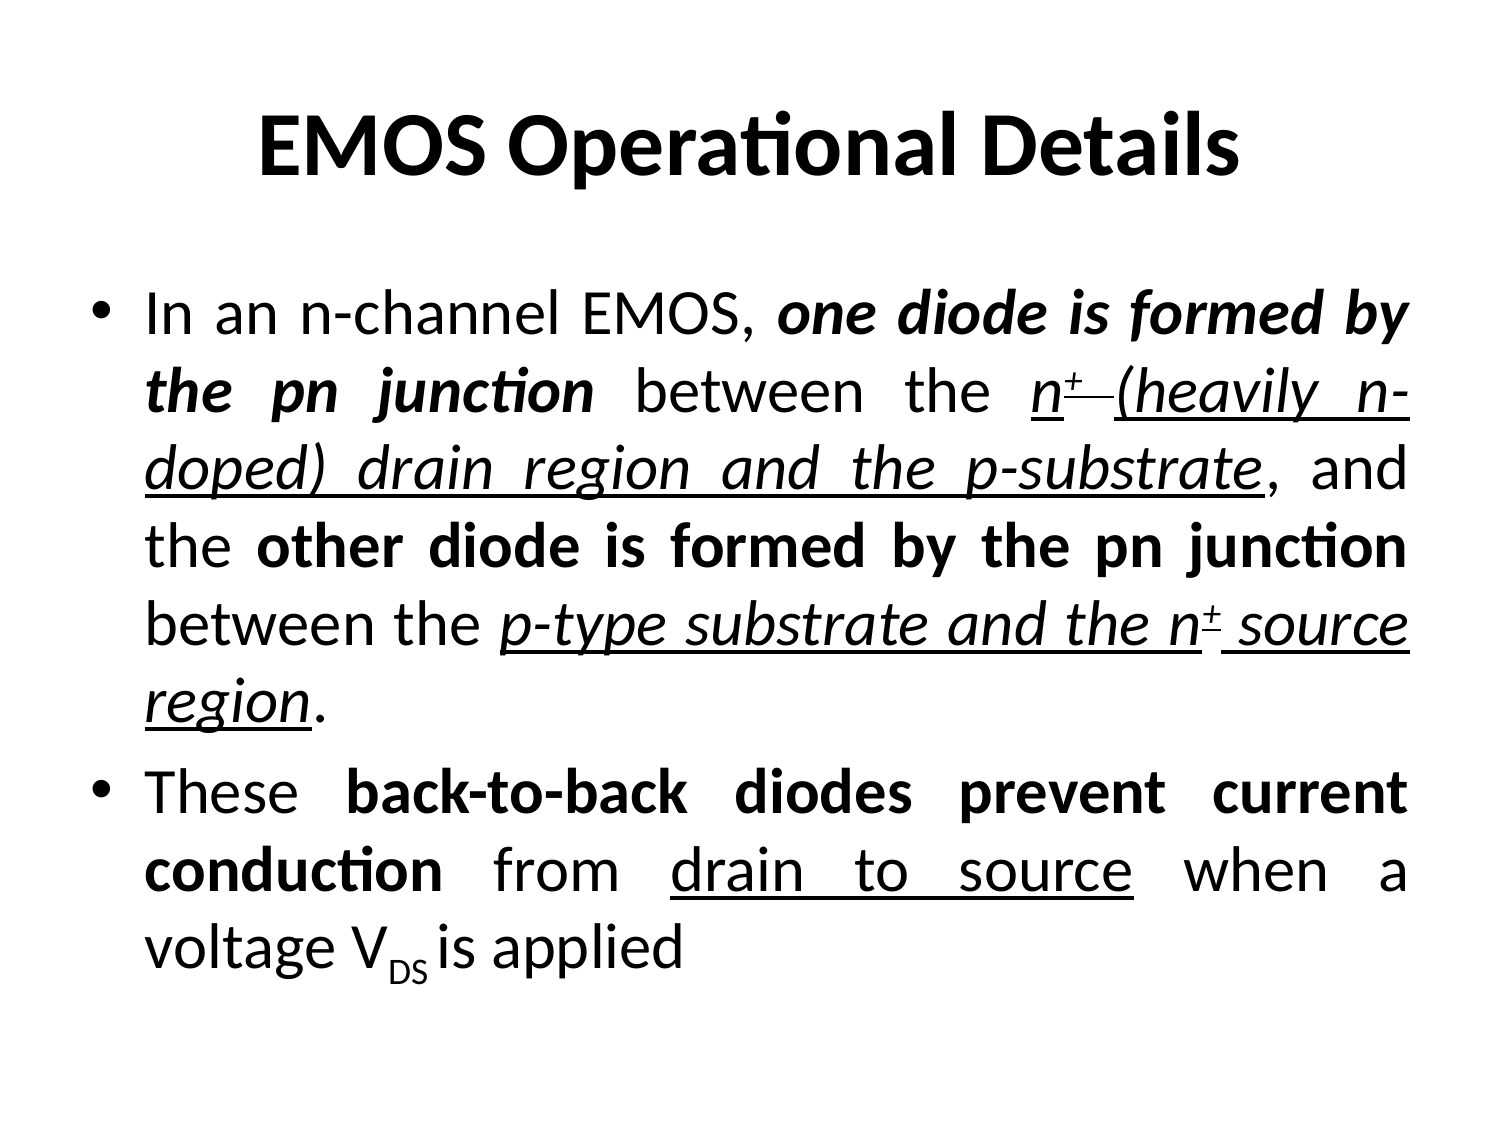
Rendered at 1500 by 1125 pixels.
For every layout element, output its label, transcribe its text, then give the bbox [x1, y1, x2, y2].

list In an n-channel EMOS, one diode is formed by the pn junction between the n+ (heavily n-doped) drain region and the p-substrate, and the other diode is formed by the pn junction between the p-type substrate and the n+ source region. These back-to-back diodes prevent current conduction from drain to source when a voltage VDS is applied [75, 262, 1425, 1005]
title EMOS Operational Details [75, 45, 1425, 233]
